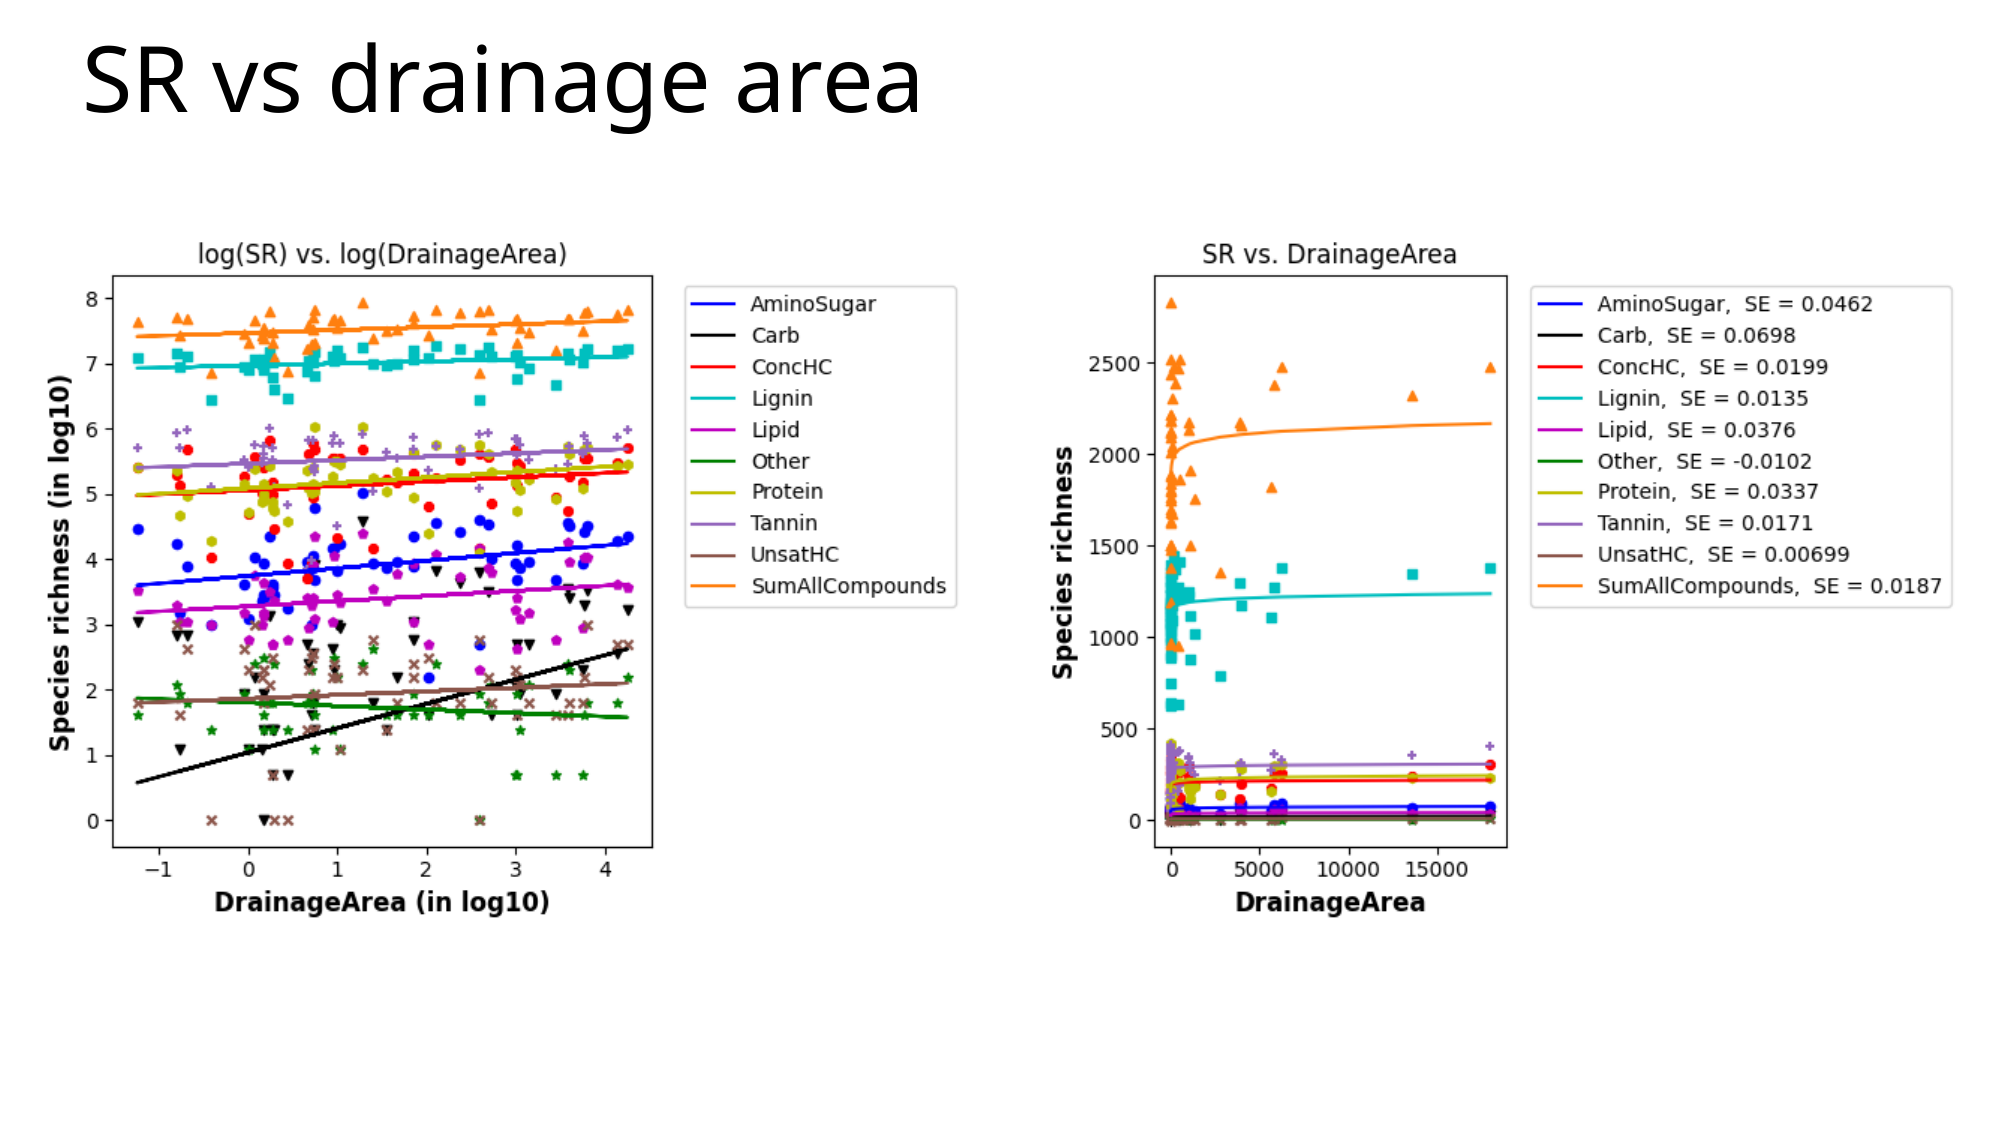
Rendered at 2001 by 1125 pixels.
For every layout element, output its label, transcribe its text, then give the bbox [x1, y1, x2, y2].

title SR vs drainage area [67, 18, 1793, 148]
picture [1030, 220, 1989, 940]
picture [26, 220, 986, 940]
